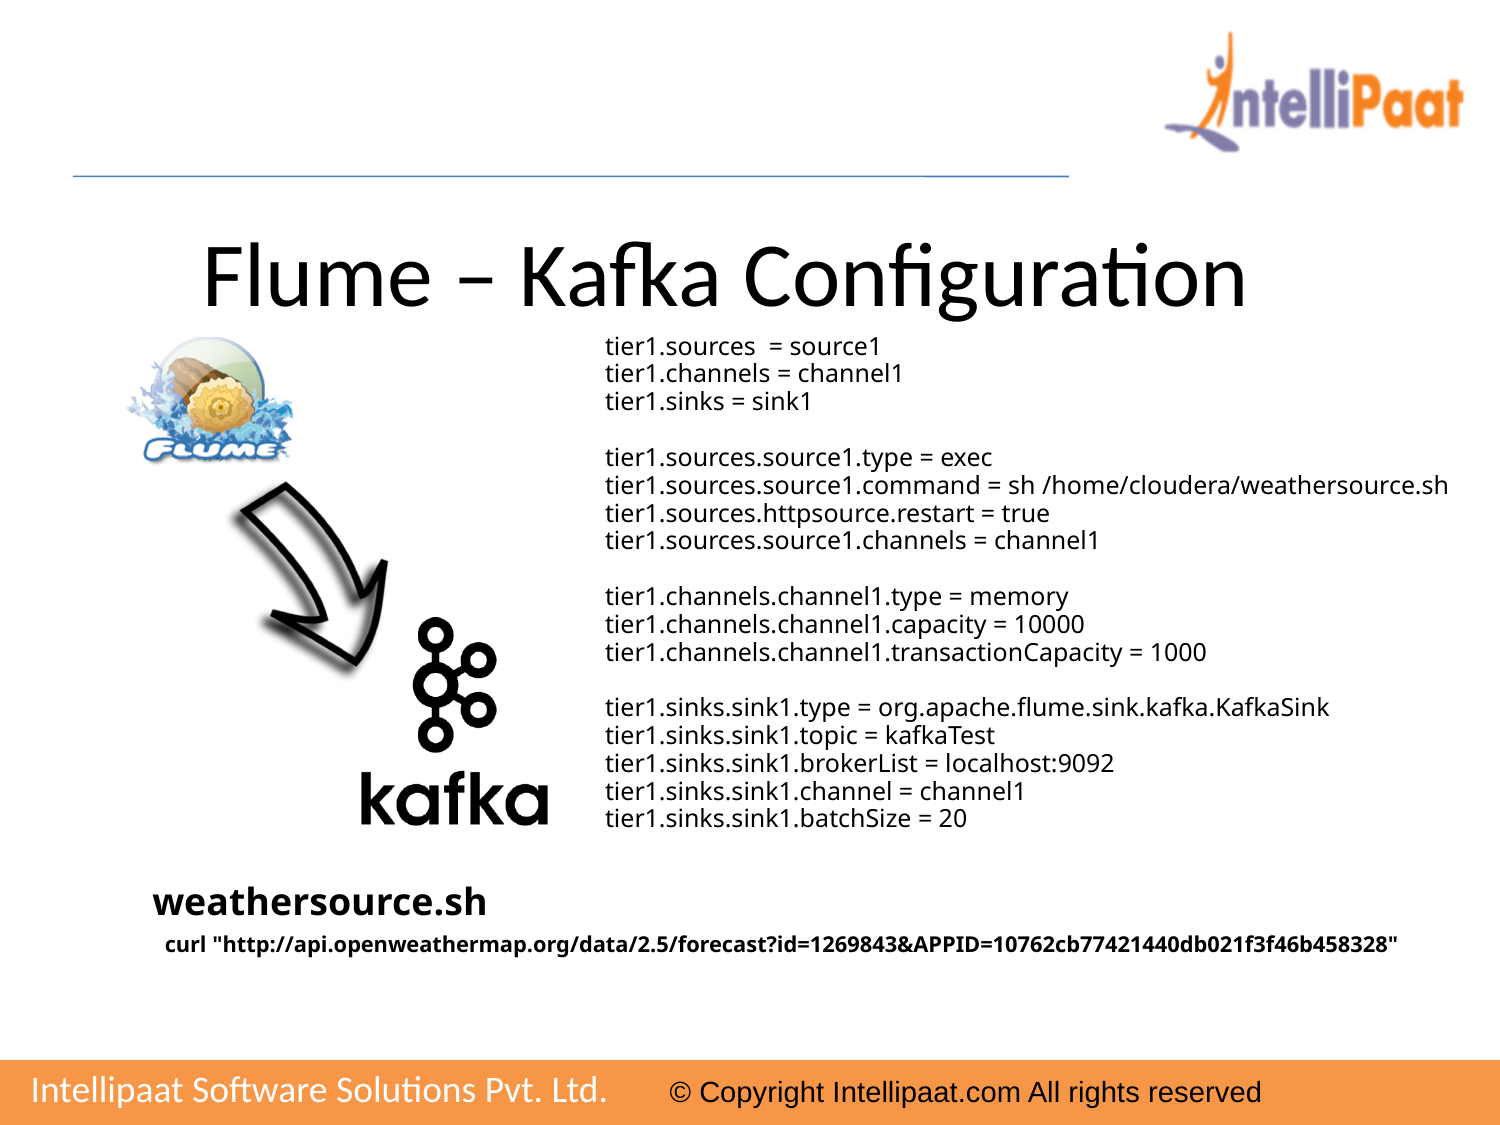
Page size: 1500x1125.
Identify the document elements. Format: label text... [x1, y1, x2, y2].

title Flume – Kafka Configuration [195, 189, 1292, 348]
picture [1121, 28, 1473, 158]
picture [106, 325, 569, 847]
text_box curl "http://api.openweathermap.org/data/2.5/forecast?id=1269843&APPID=10762cb77421440db021f3f46b458328" [149, 926, 1500, 966]
text_box tier1.sources = source1 tier1.channels = channel1 tier1.sinks = sink1 tier1.sources.source1.type = exec tier1.sources.source1.command = sh /home/cloudera/weathersource.sh tier1.sources.httpsource.restart = true tier1.sources.source1.channels = channel1 tier1.channels.channel1.type = memory tier1.channels.channel1.capacity = 10000 tier1.channels.channel1.transactionCapacity = 1000 tier1.sinks.sink1.type = org.apache.flume.sink.kafka.KafkaSink tier1.sinks.sink1.topic = kafkaTest tier1.sinks.sink1.brokerList = localhost:9092 tier1.sinks.sink1.channel = channel1 tier1.sinks.sink1.batchSize = 20 [583, 325, 1500, 841]
text_box weathersource.sh [137, 874, 504, 932]
